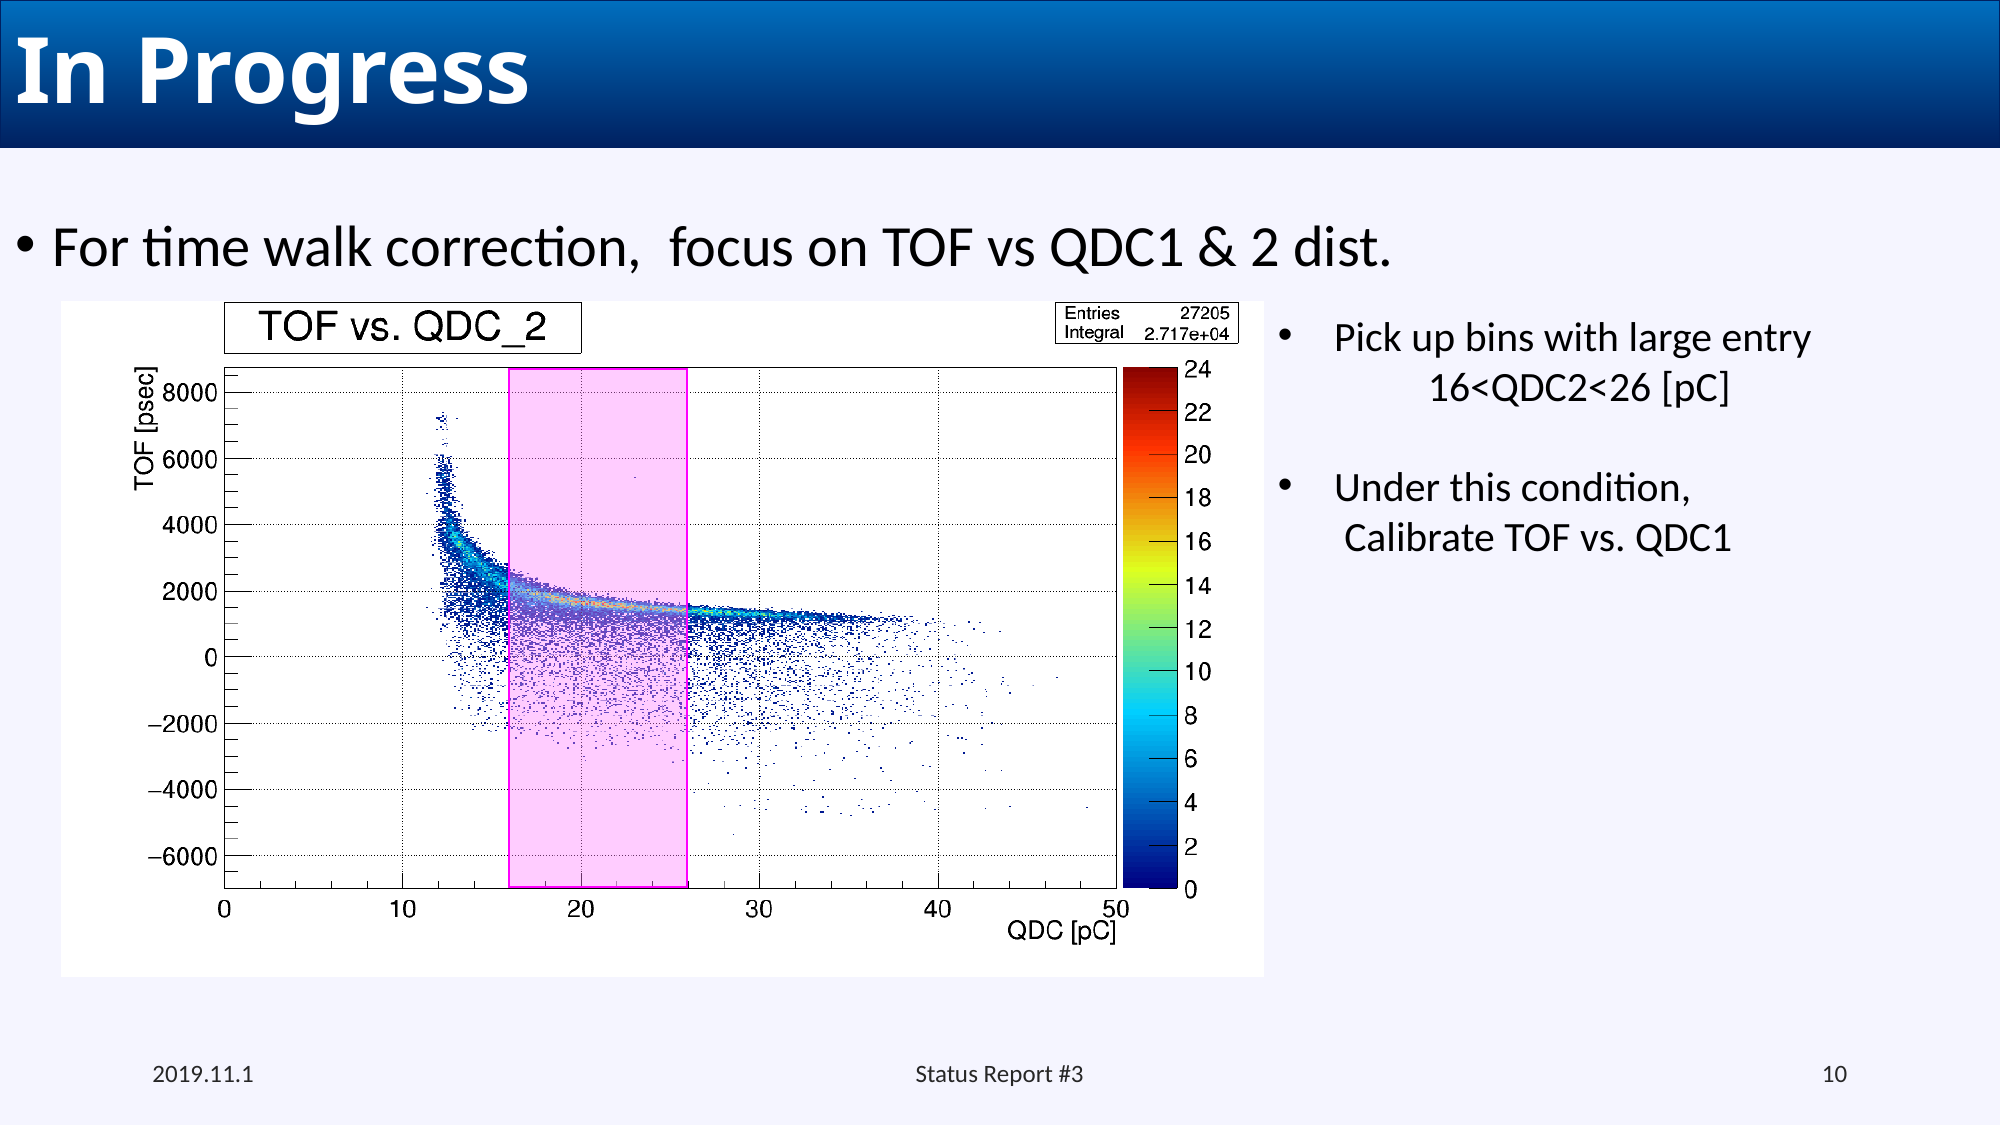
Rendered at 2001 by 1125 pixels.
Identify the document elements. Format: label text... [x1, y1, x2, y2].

slide_number 10 [1412, 1042, 1863, 1103]
footer Status Report #3 [662, 1042, 1338, 1103]
list For time walk correction, focus on TOF vs QDC1 & 2 dist. [0, 208, 2000, 1024]
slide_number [137, 1042, 588, 1103]
text_box Pick up bins with large entry 16<QDC2<26 [pC] Under this condition, Calibrate TOF vs. QDC1 [1264, 301, 2000, 567]
title In Progress [0, 0, 2000, 148]
picture [61, 301, 1264, 977]
